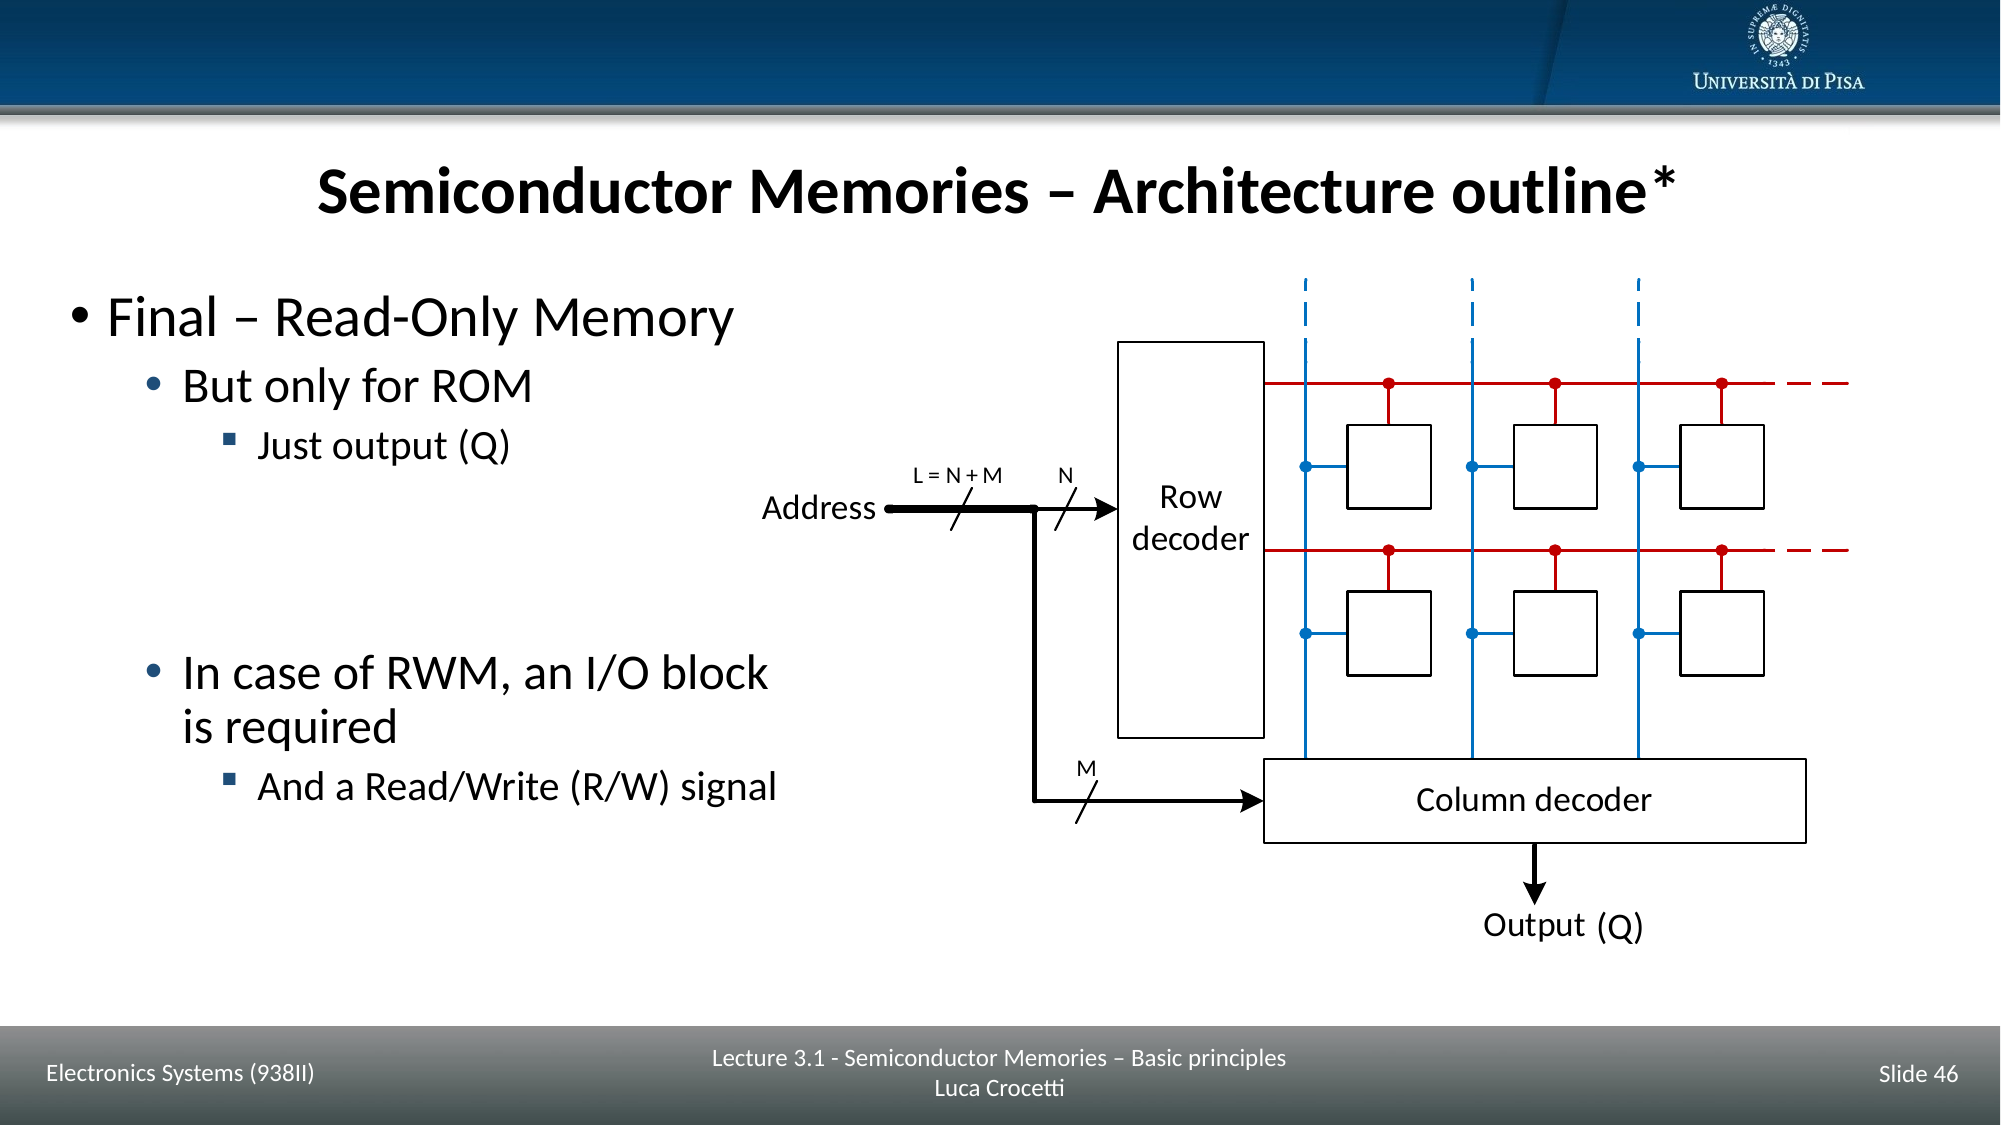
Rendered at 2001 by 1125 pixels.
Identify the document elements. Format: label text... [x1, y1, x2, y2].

picture [0, 0, 2001, 1125]
title Semiconductor Memories – Architecture outline* [55, 138, 1945, 244]
list Final – Read-Only Memory But only for ROM Just output (Q) In case of RWM, an I/O block is required And a Read/Write (R/W) signal [55, 278, 1945, 993]
